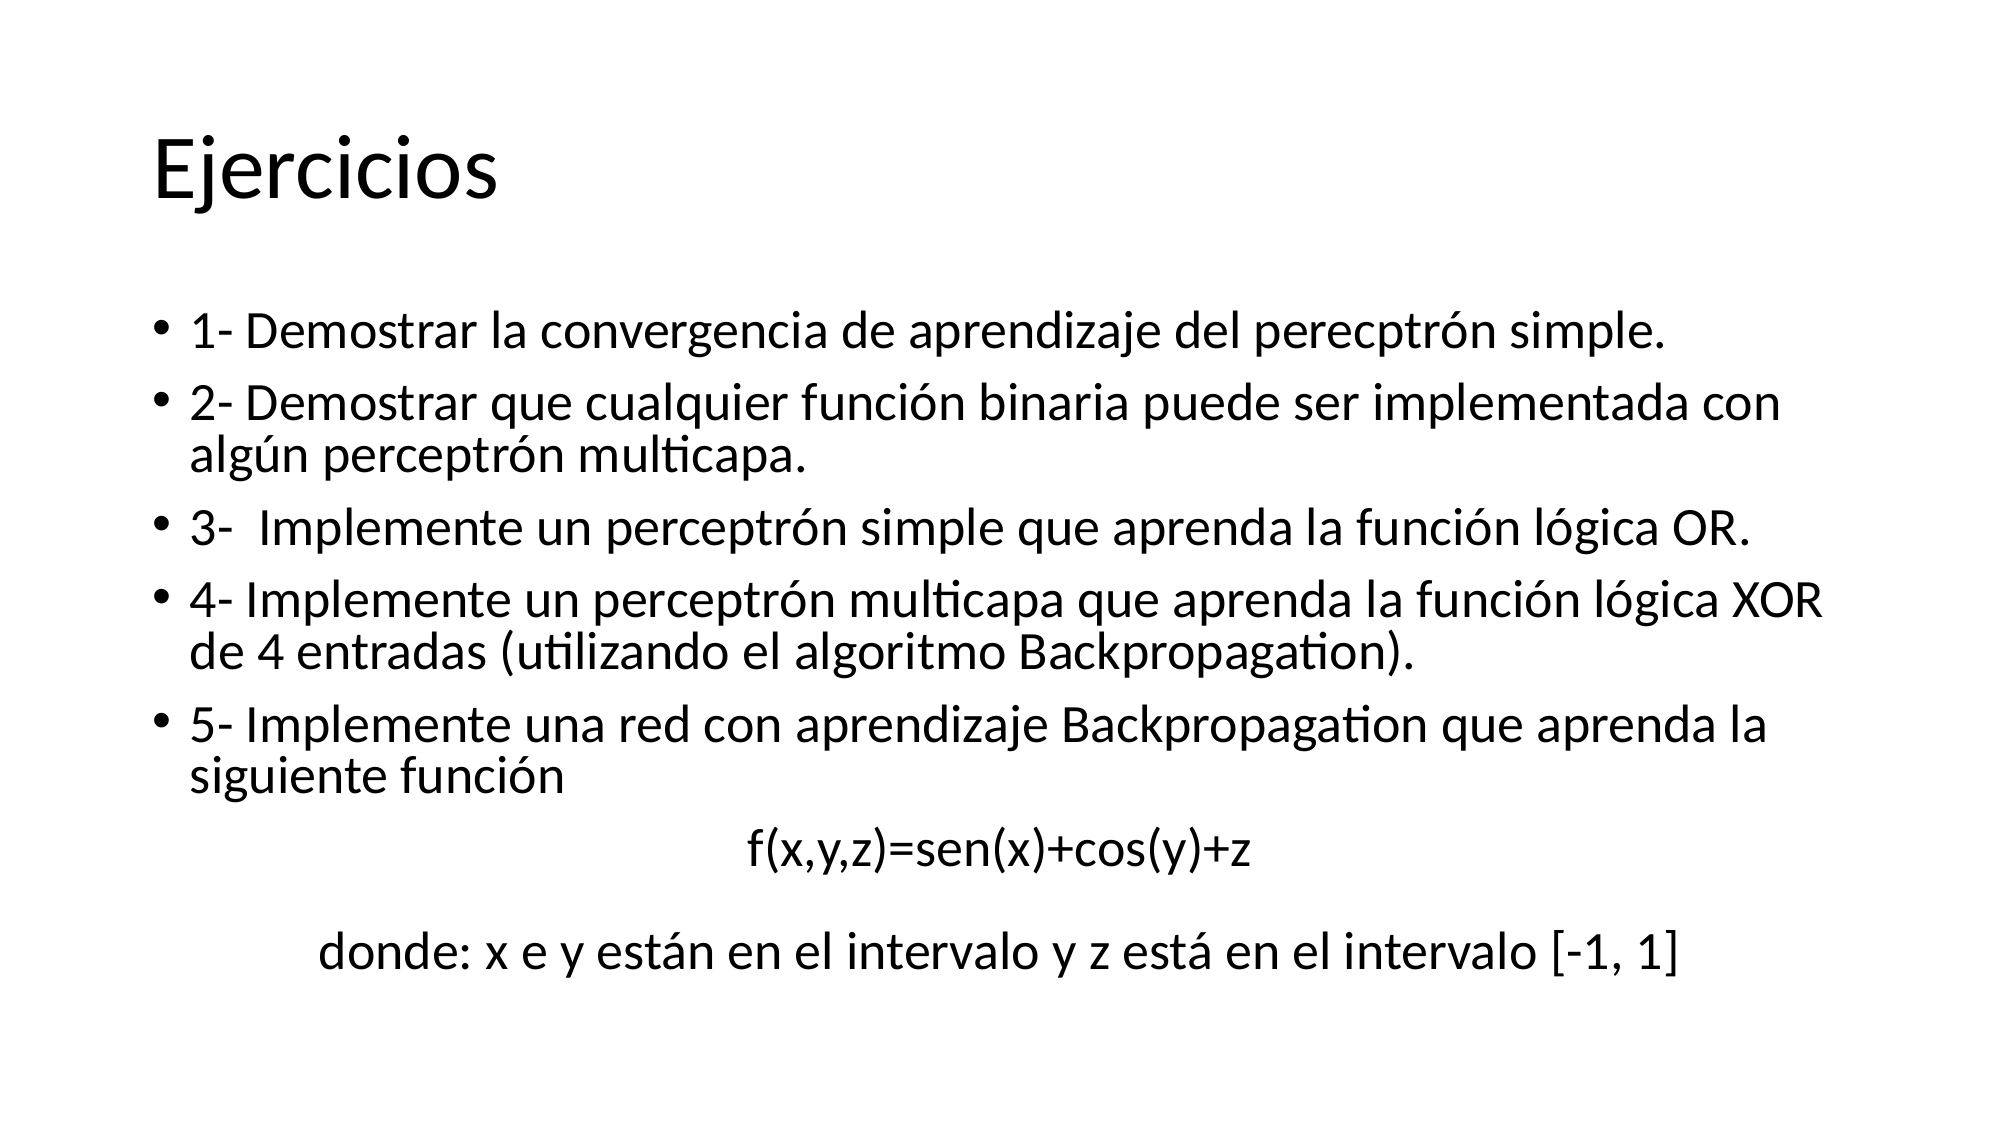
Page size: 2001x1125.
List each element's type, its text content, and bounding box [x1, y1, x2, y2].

list 1- Demostrar la convergencia de aprendizaje del perecptrón simple. 2- Demostrar que cualquier función binaria puede ser implementada con algún perceptrón multicapa. 3- Implemente un perceptrón simple que aprenda la función lógica OR. 4- Implemente un perceptrón multicapa que aprenda la función lógica XOR de 4 entradas (utilizando el algoritmo Backpropagation). 5- Implemente una red con aprendizaje Backpropagation que aprenda la siguiente función f(x,y,z)=sen(x)+cos(y)+z donde: x e y están en el intervalo y z está en el intervalo [-1, 1] [137, 299, 1863, 1014]
title Ejercicios [137, 59, 1863, 278]
